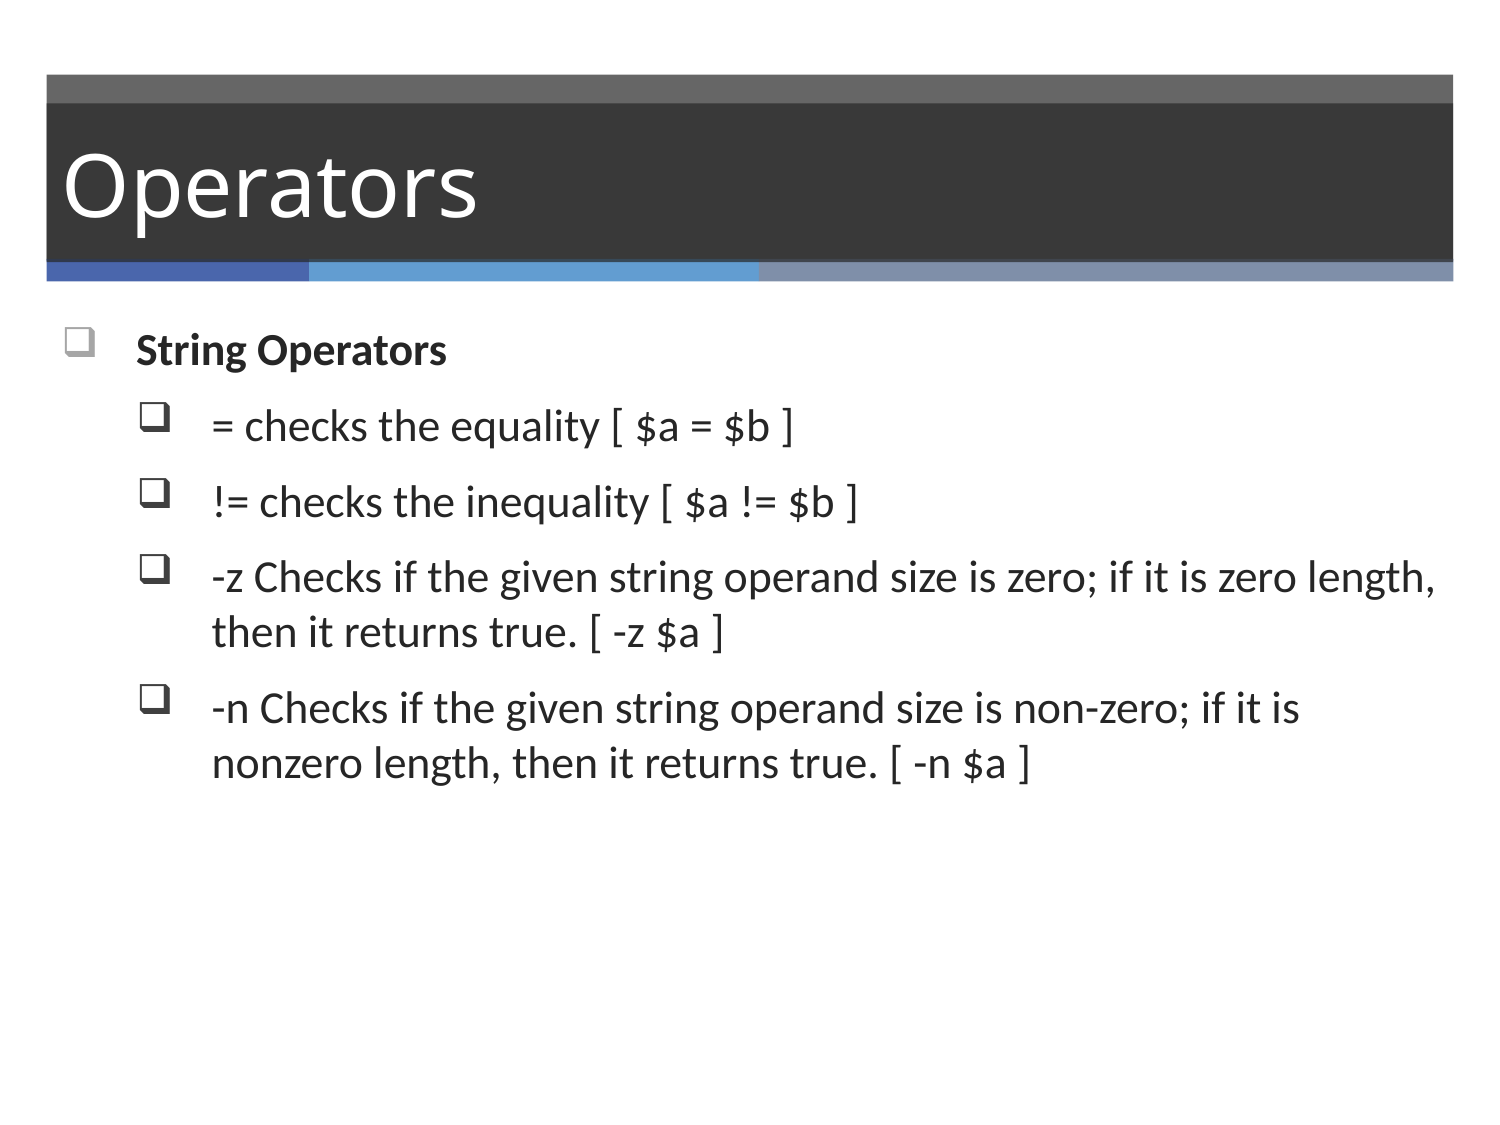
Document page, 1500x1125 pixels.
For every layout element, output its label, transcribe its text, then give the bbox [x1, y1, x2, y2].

title Operators [46, 103, 1454, 263]
list String Operators = checks the equality [ $a = $b ] != checks the inequality [ $a != $b ] -z Checks if the given string operand size is zero; if it is zero length, then it returns true. [ -z $a ] -n Checks if the given string operand size is non-zero; if it is nonzero length, then it returns true. [ -n $a ] [46, 312, 1454, 1061]
